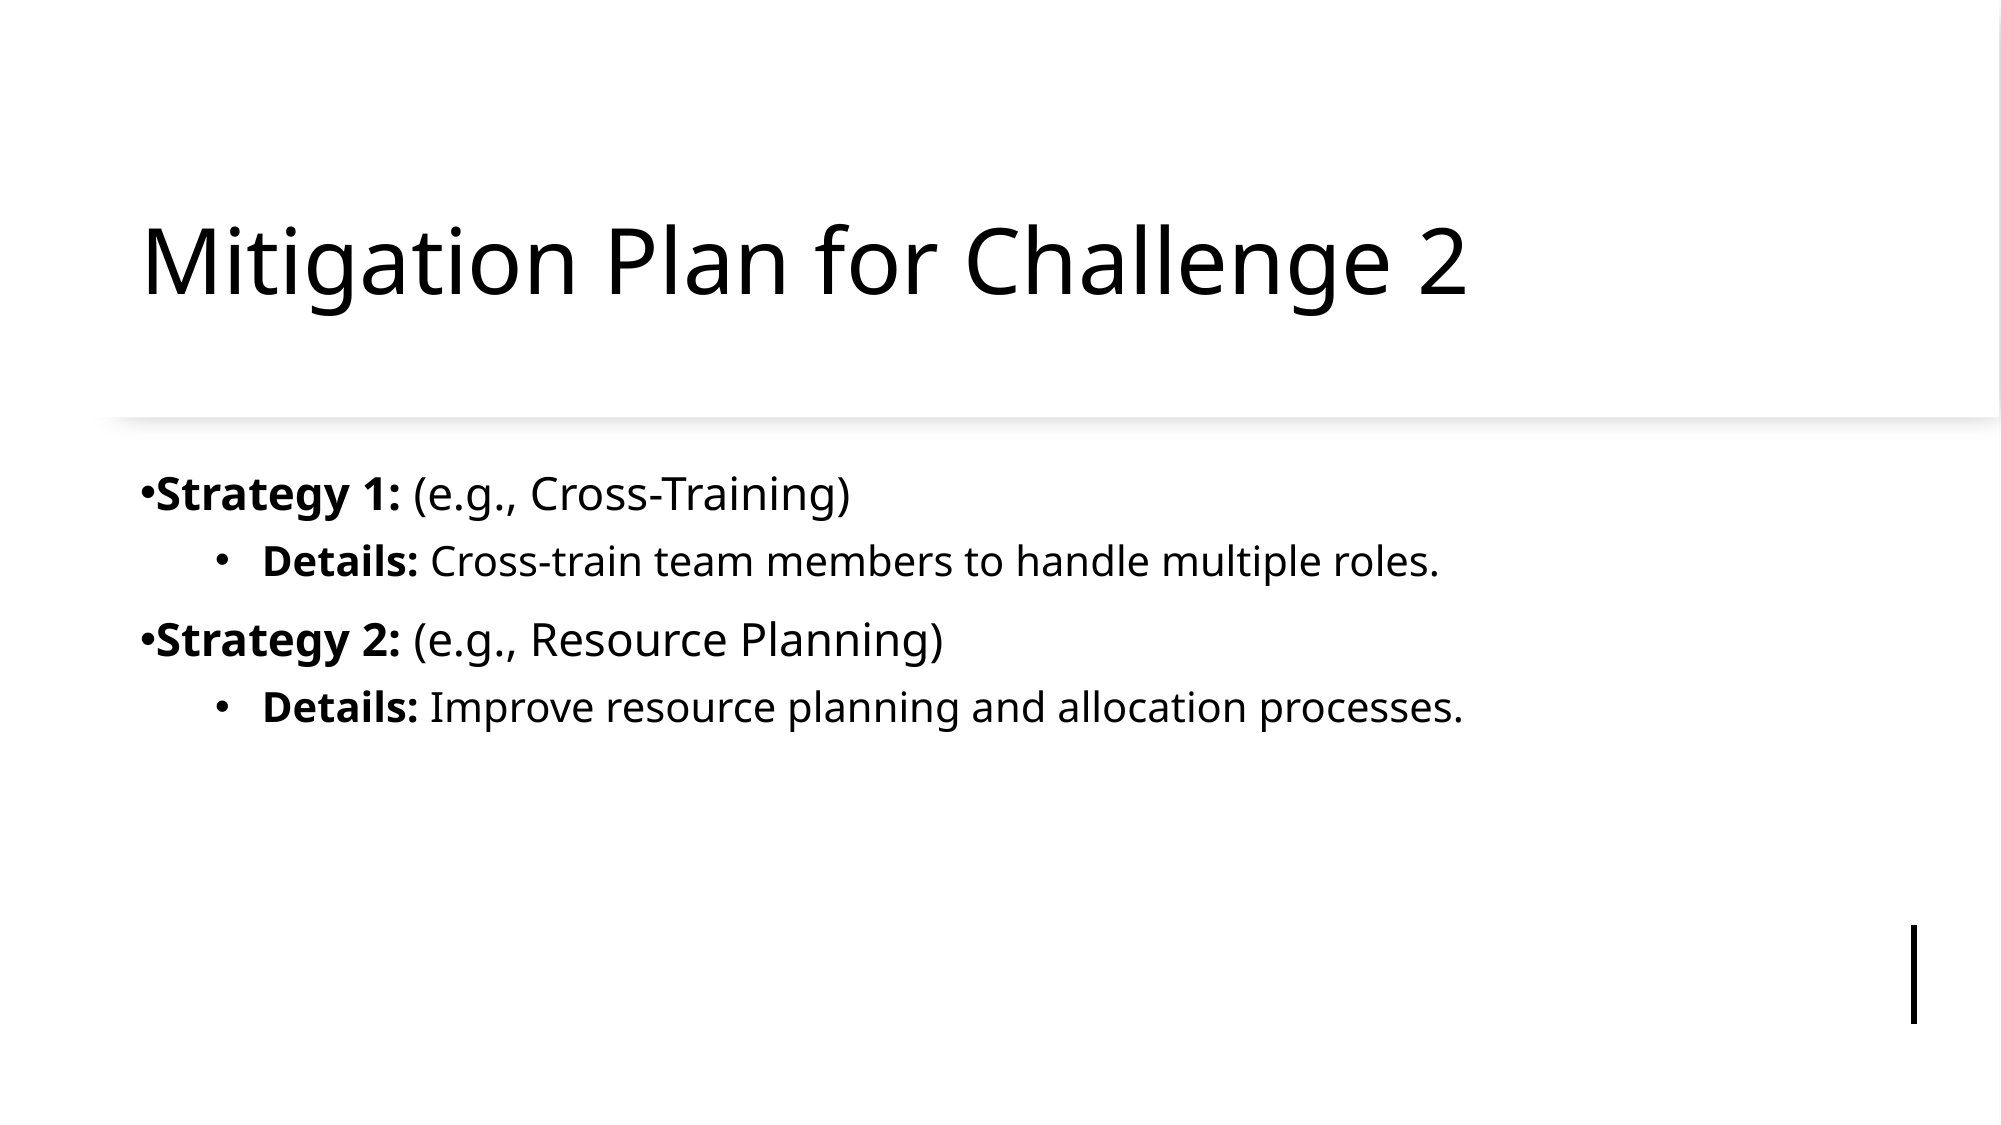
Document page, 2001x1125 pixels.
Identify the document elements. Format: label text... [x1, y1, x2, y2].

list Strategy 1: (e.g., Cross-Training) Details: Cross-train team members to handle multiple roles. Strategy 2: (e.g., Resource Planning) Details: Improve resource planning and allocation processes. [124, 451, 1828, 987]
title Mitigation Plan for Challenge 2 [124, 140, 1828, 376]
